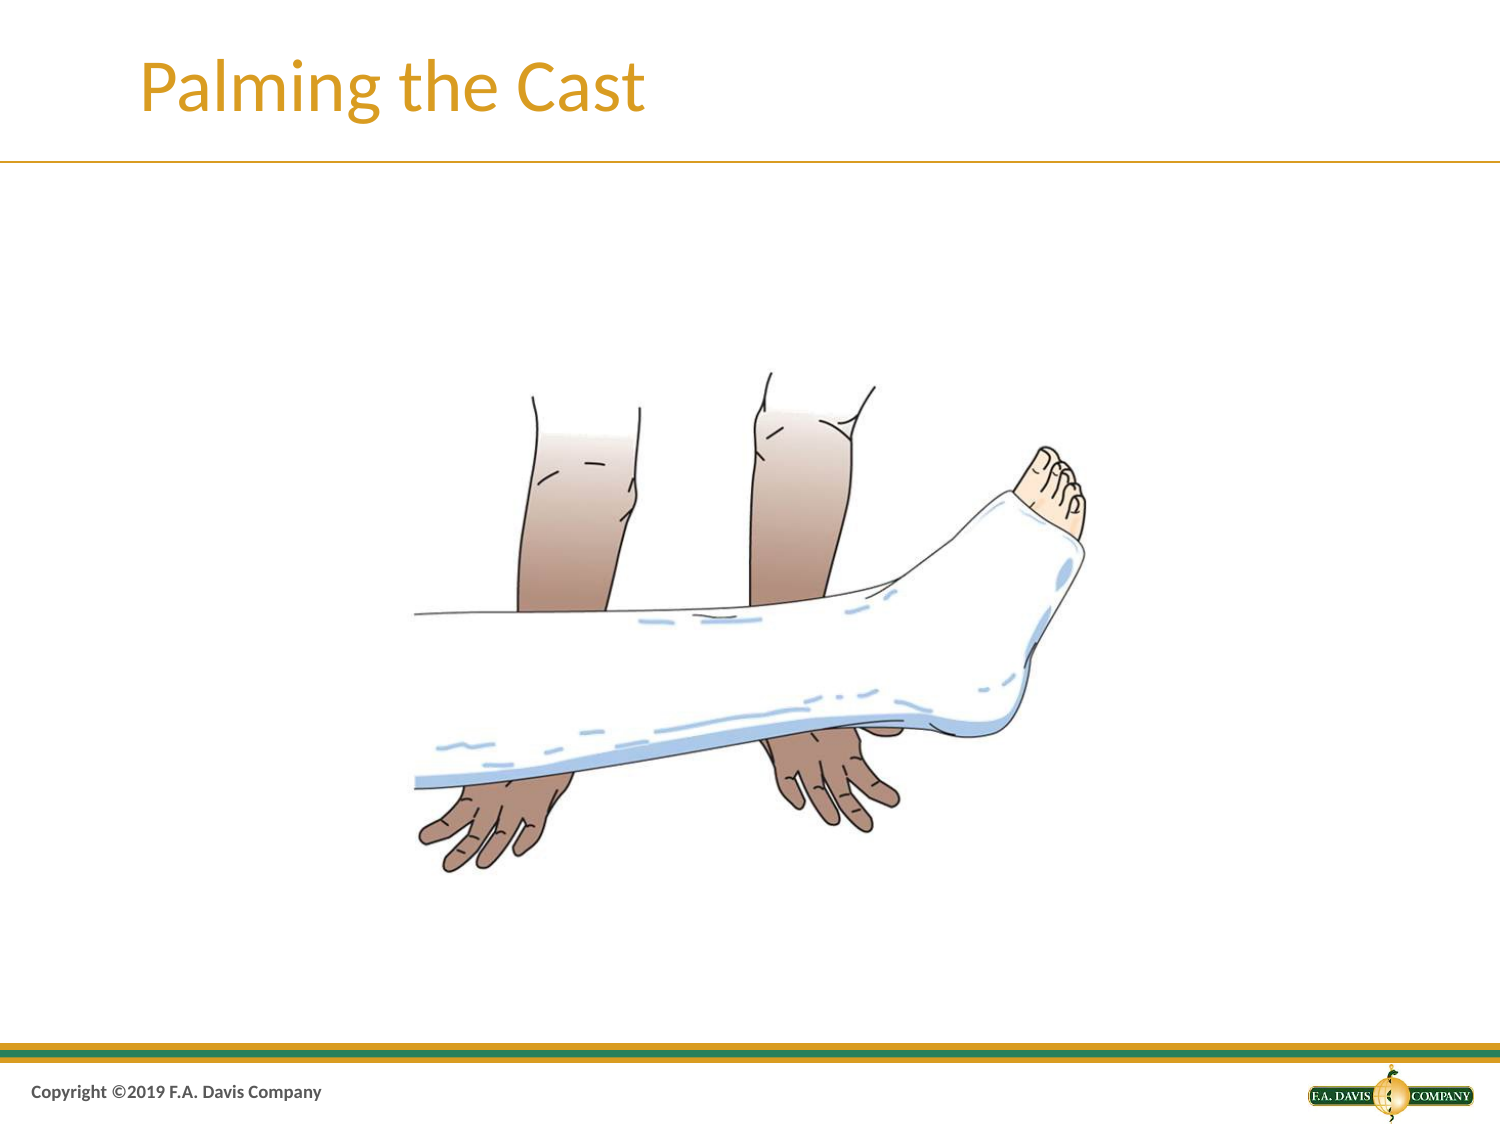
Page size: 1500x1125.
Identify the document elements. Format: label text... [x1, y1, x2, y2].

picture [0, 1043, 1500, 1050]
picture [0, 1058, 1500, 1063]
picture [1308, 1064, 1474, 1124]
title Palming the Cast [124, 38, 1475, 136]
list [366, 237, 1134, 1005]
